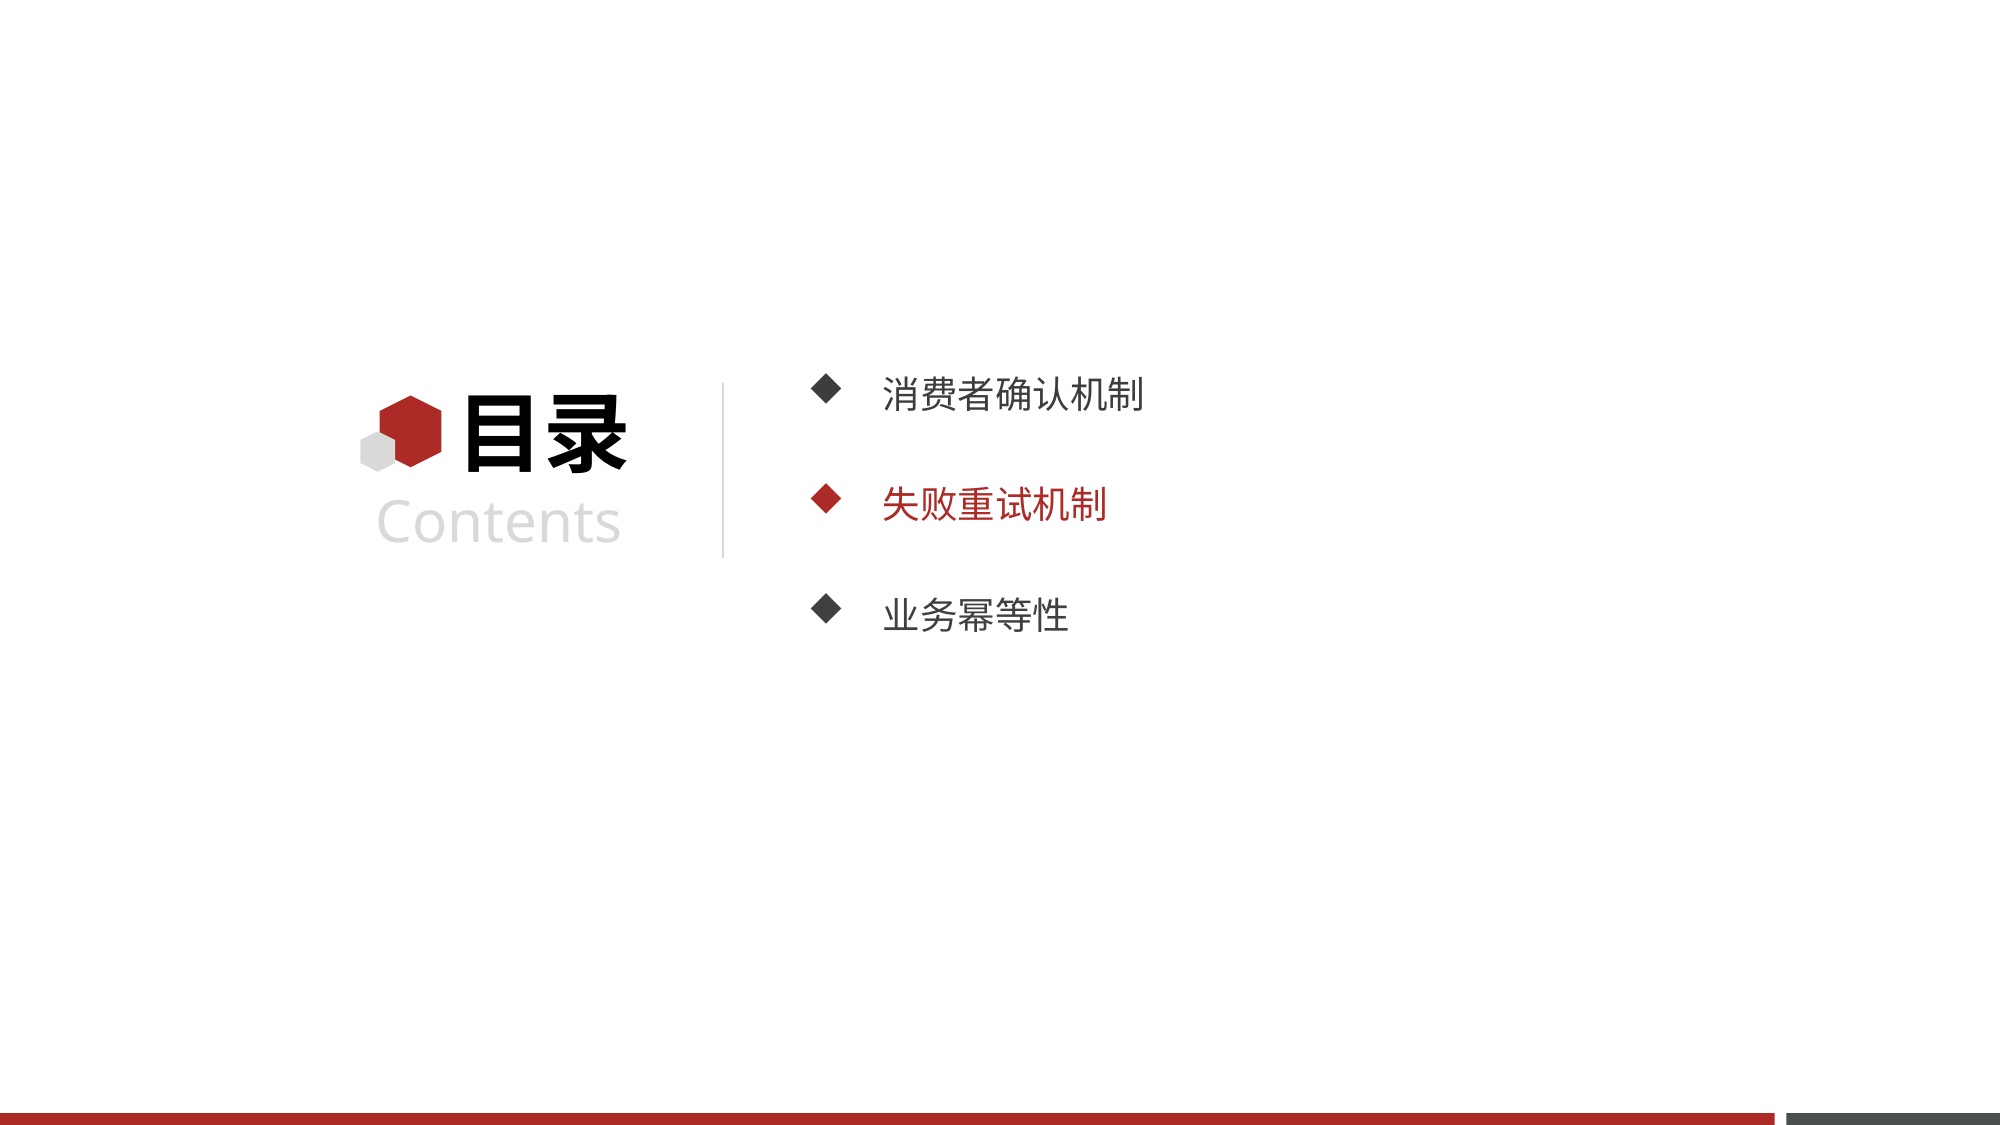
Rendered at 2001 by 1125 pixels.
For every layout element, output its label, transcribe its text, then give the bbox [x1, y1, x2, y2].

text_box 失败重试机制 [792, 448, 1773, 559]
list 消费者确认机制 [792, 338, 1773, 448]
text_box 业务幂等性 [792, 559, 1773, 670]
